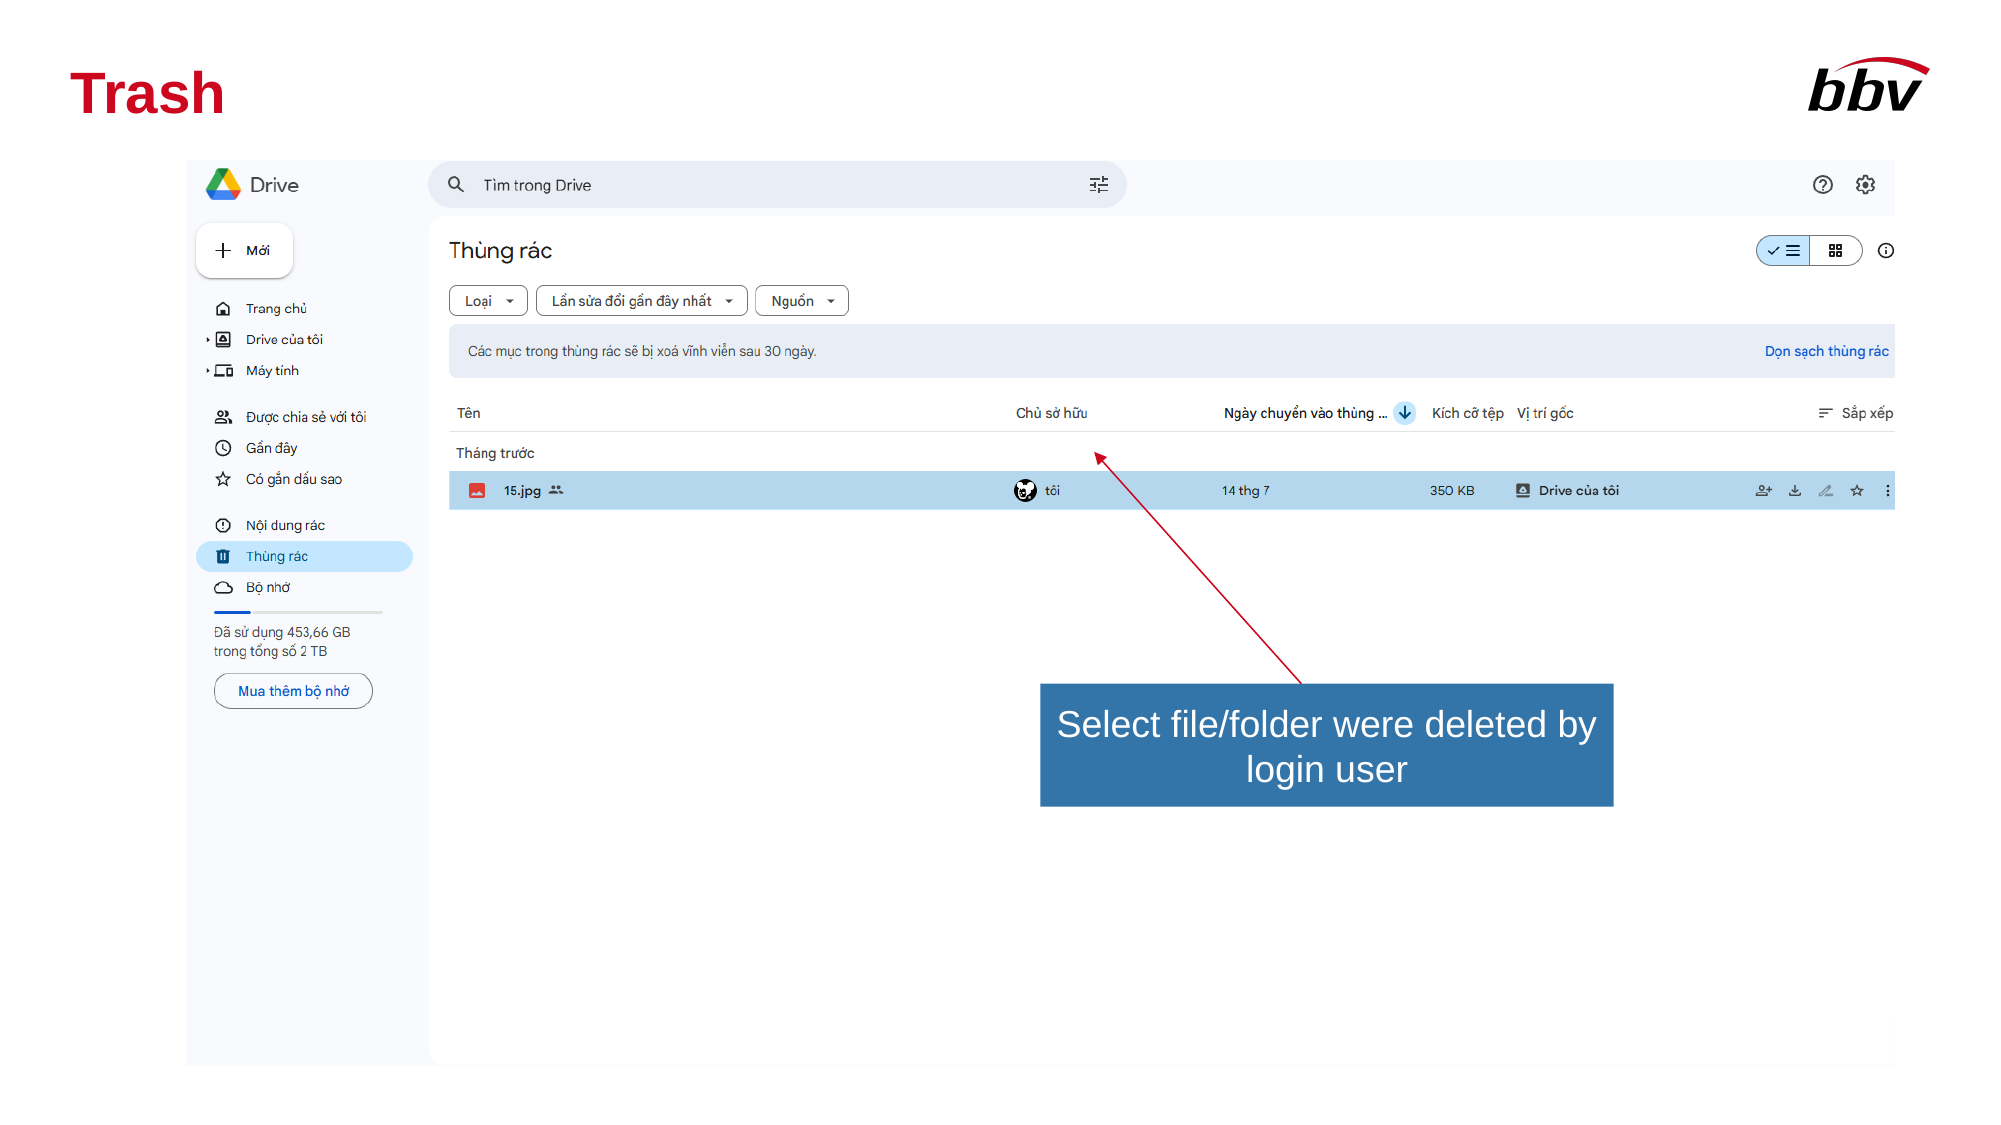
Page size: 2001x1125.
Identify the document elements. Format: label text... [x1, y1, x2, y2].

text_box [1093, 451, 1302, 684]
title Trash [70, 0, 1666, 181]
picture [1808, 57, 1930, 111]
picture [186, 159, 1895, 1066]
